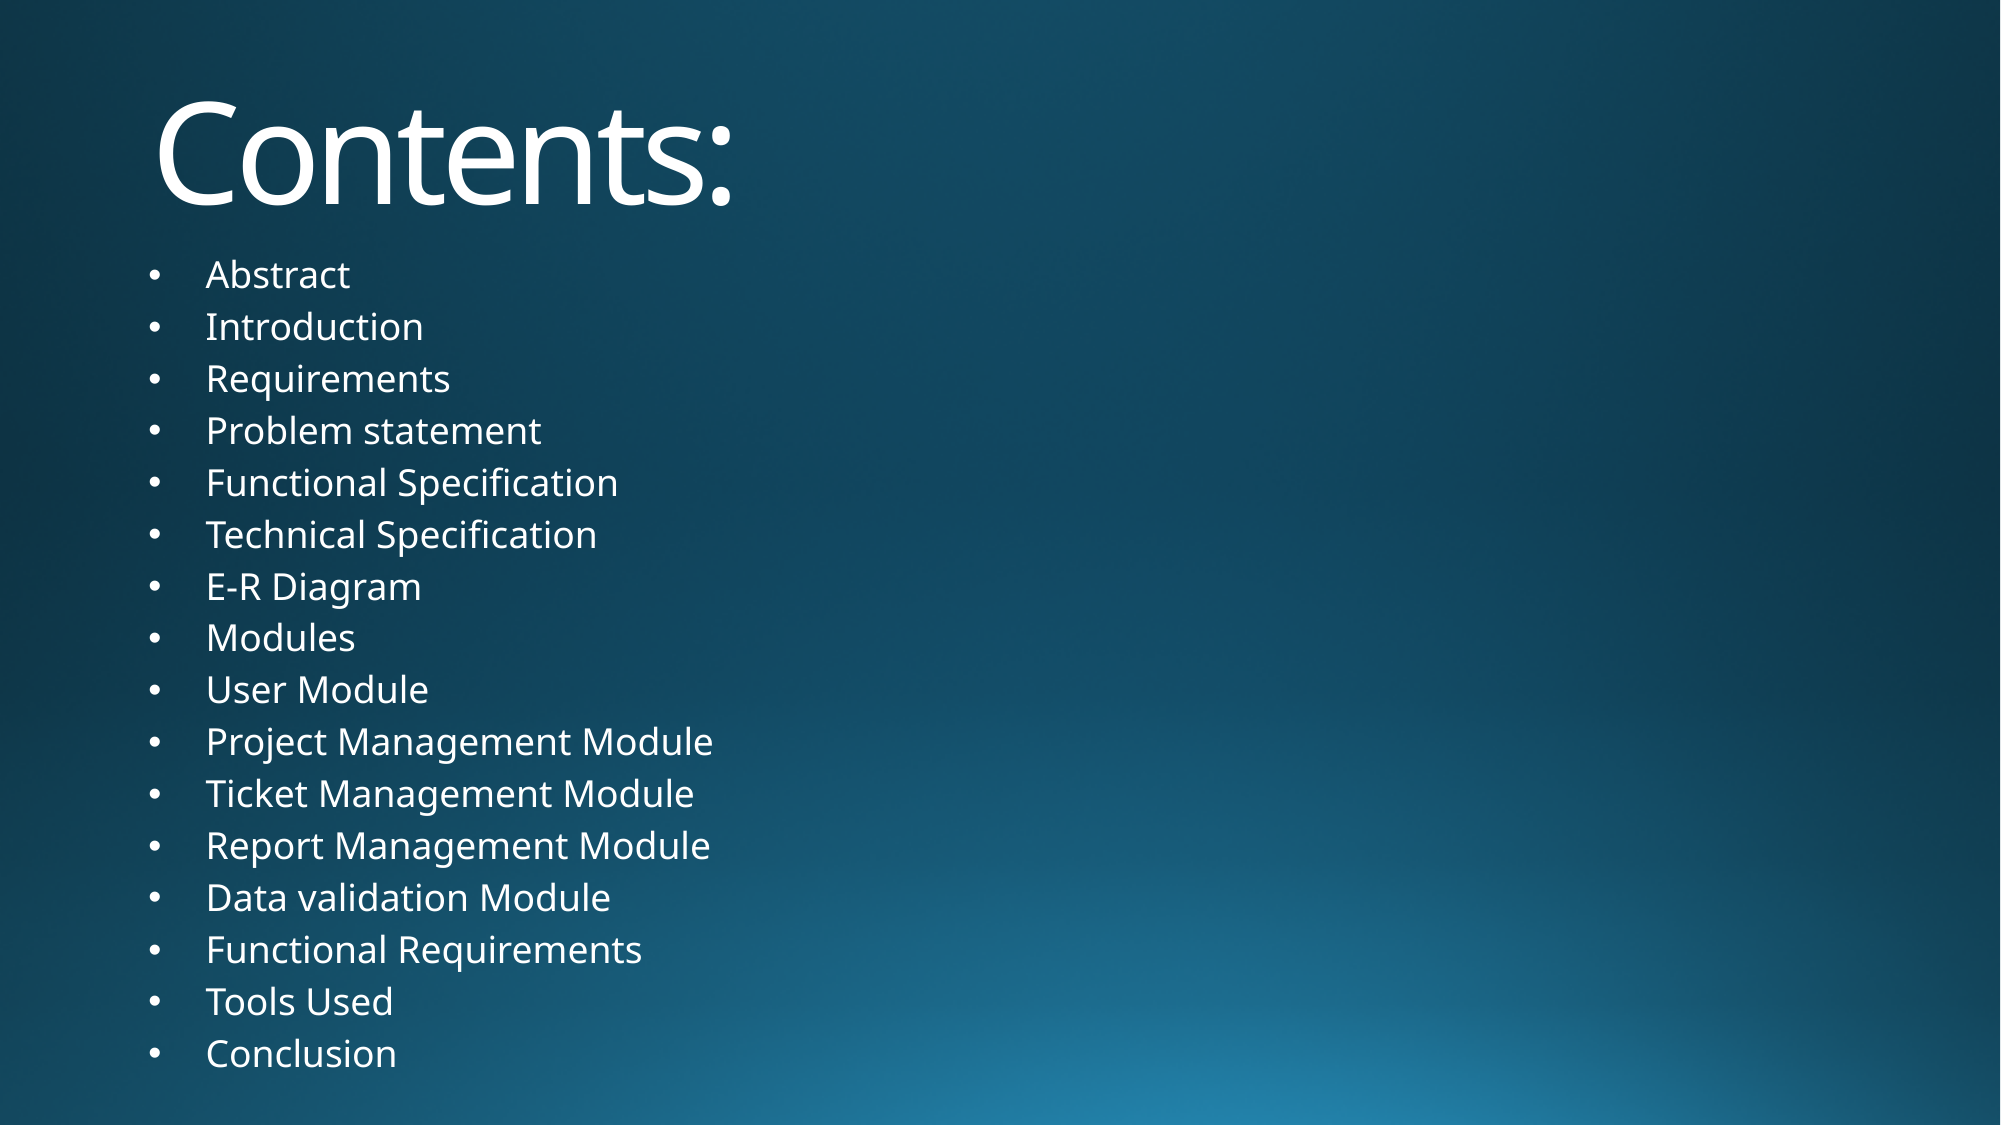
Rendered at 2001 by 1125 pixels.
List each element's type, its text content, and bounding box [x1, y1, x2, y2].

picture [0, 0, 2001, 1125]
title Contents: [136, 75, 1862, 246]
subtitle Abstract Introduction Requirements Problem statement Functional Specification Technical Specification E-R Diagram Modules User Module Project Management Module Ticket Management Module Report Management Module Data validation Module Functional Requirements Tools Used Conclusion [133, 245, 1859, 1083]
